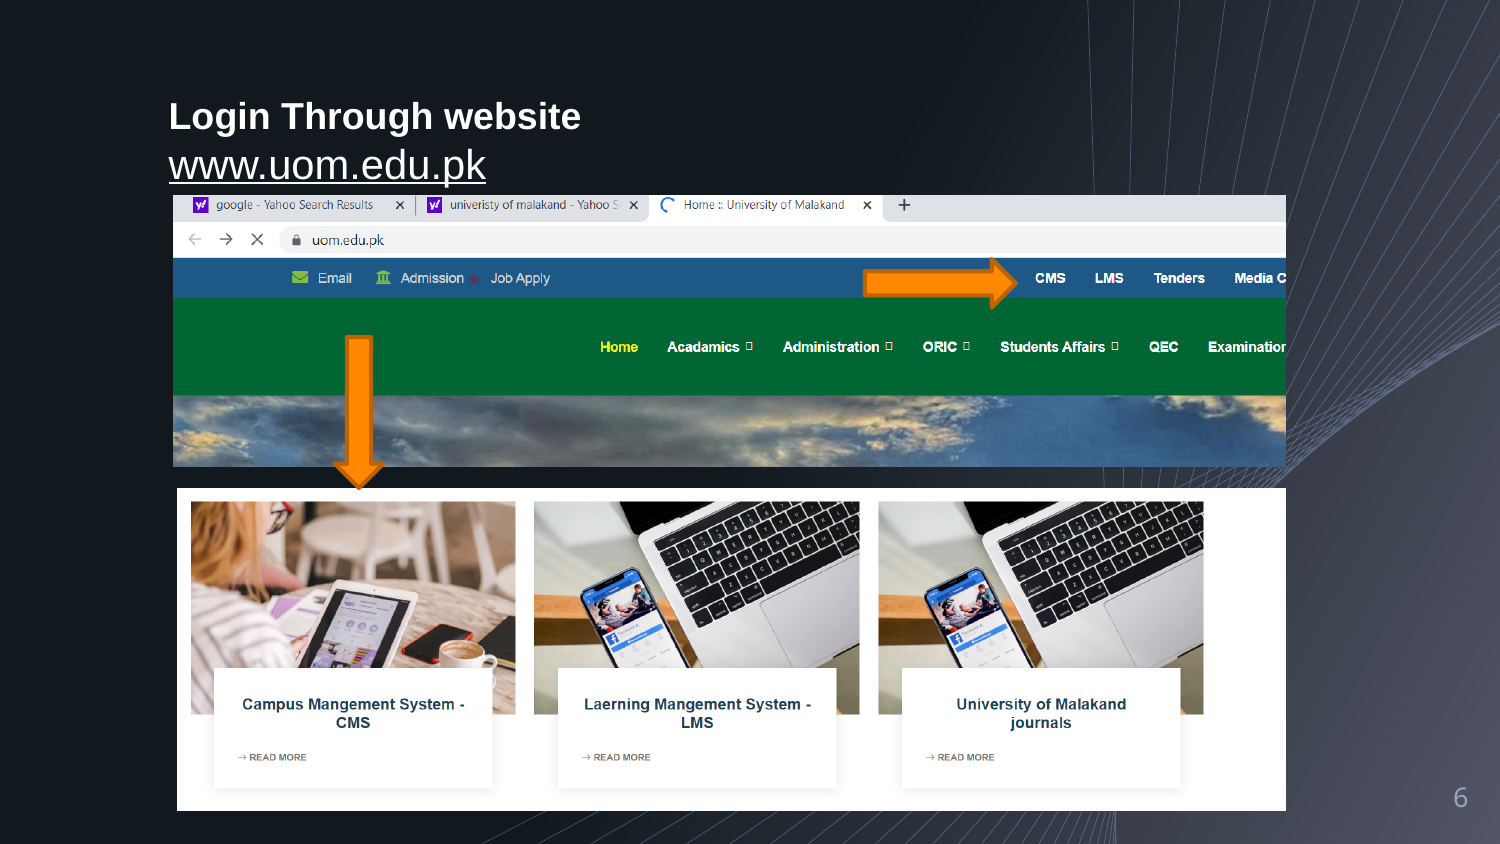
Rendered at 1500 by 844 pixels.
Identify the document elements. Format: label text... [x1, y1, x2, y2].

slide_number 6 [1378, 766, 1469, 832]
text_box [344, 476, 374, 486]
text_box Login Through website [153, 62, 904, 145]
text_box www.uom.edu.pk [153, 130, 613, 194]
picture [176, 487, 1287, 812]
picture [0, 195, 1287, 468]
